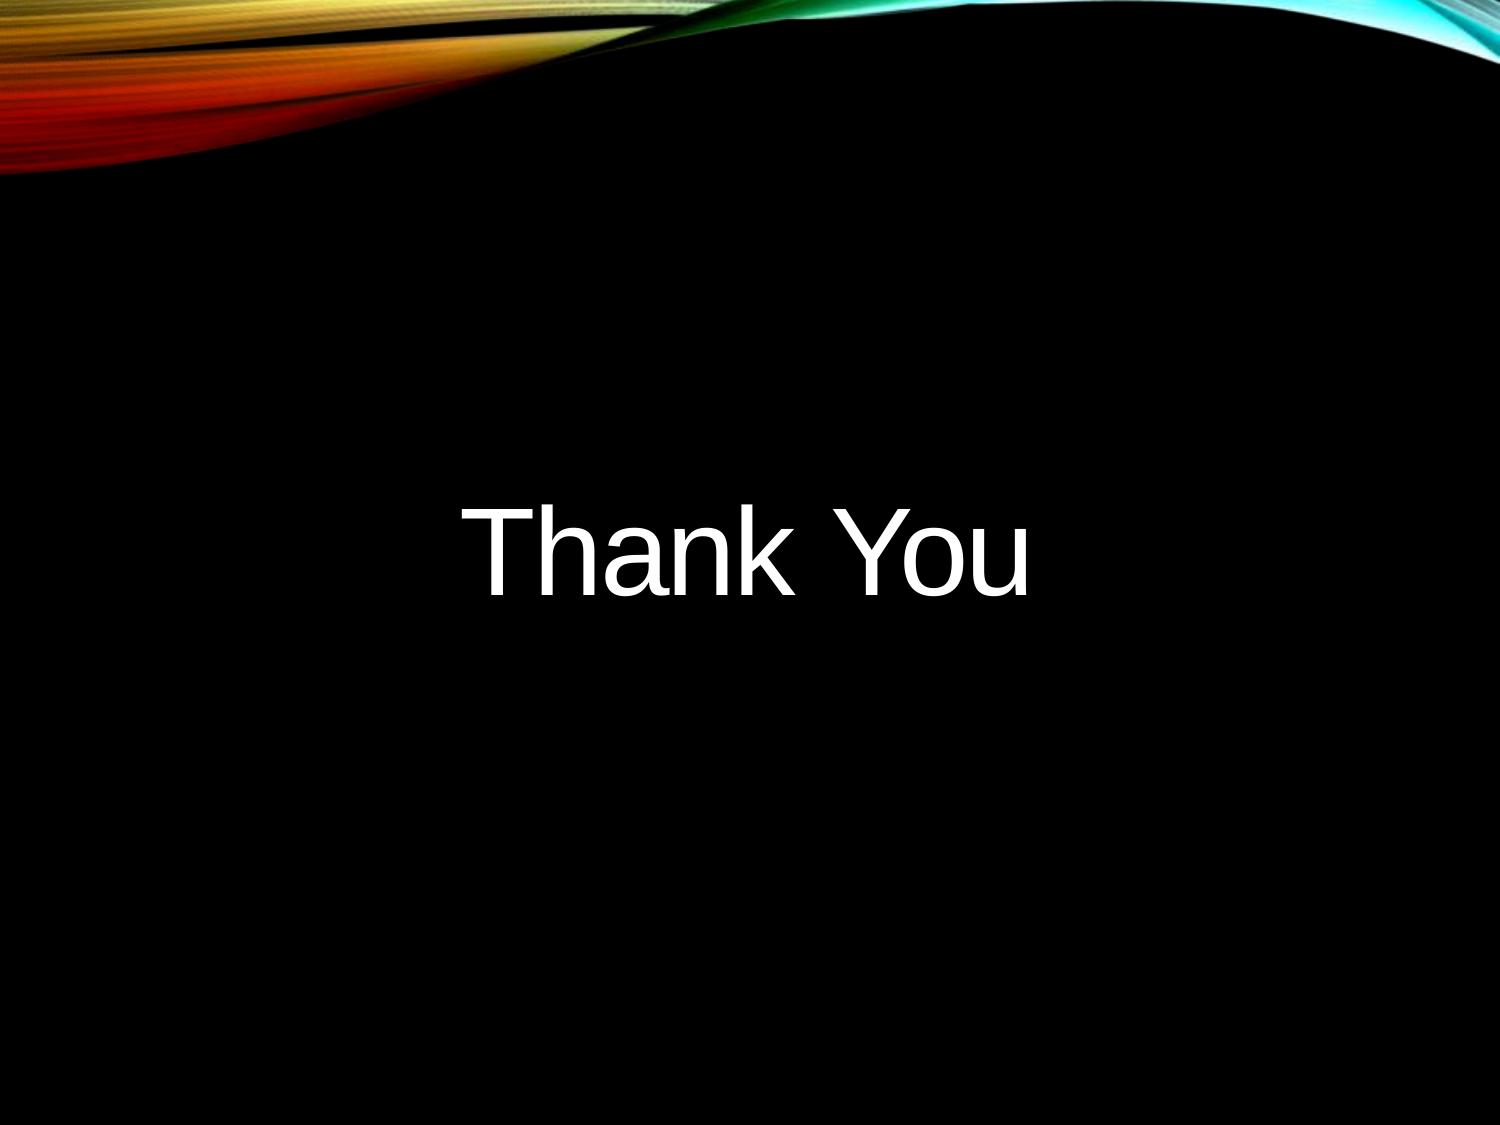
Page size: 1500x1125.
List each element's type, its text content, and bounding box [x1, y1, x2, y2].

picture [0, 0, 1500, 178]
title Thank You [457, 468, 1043, 659]
